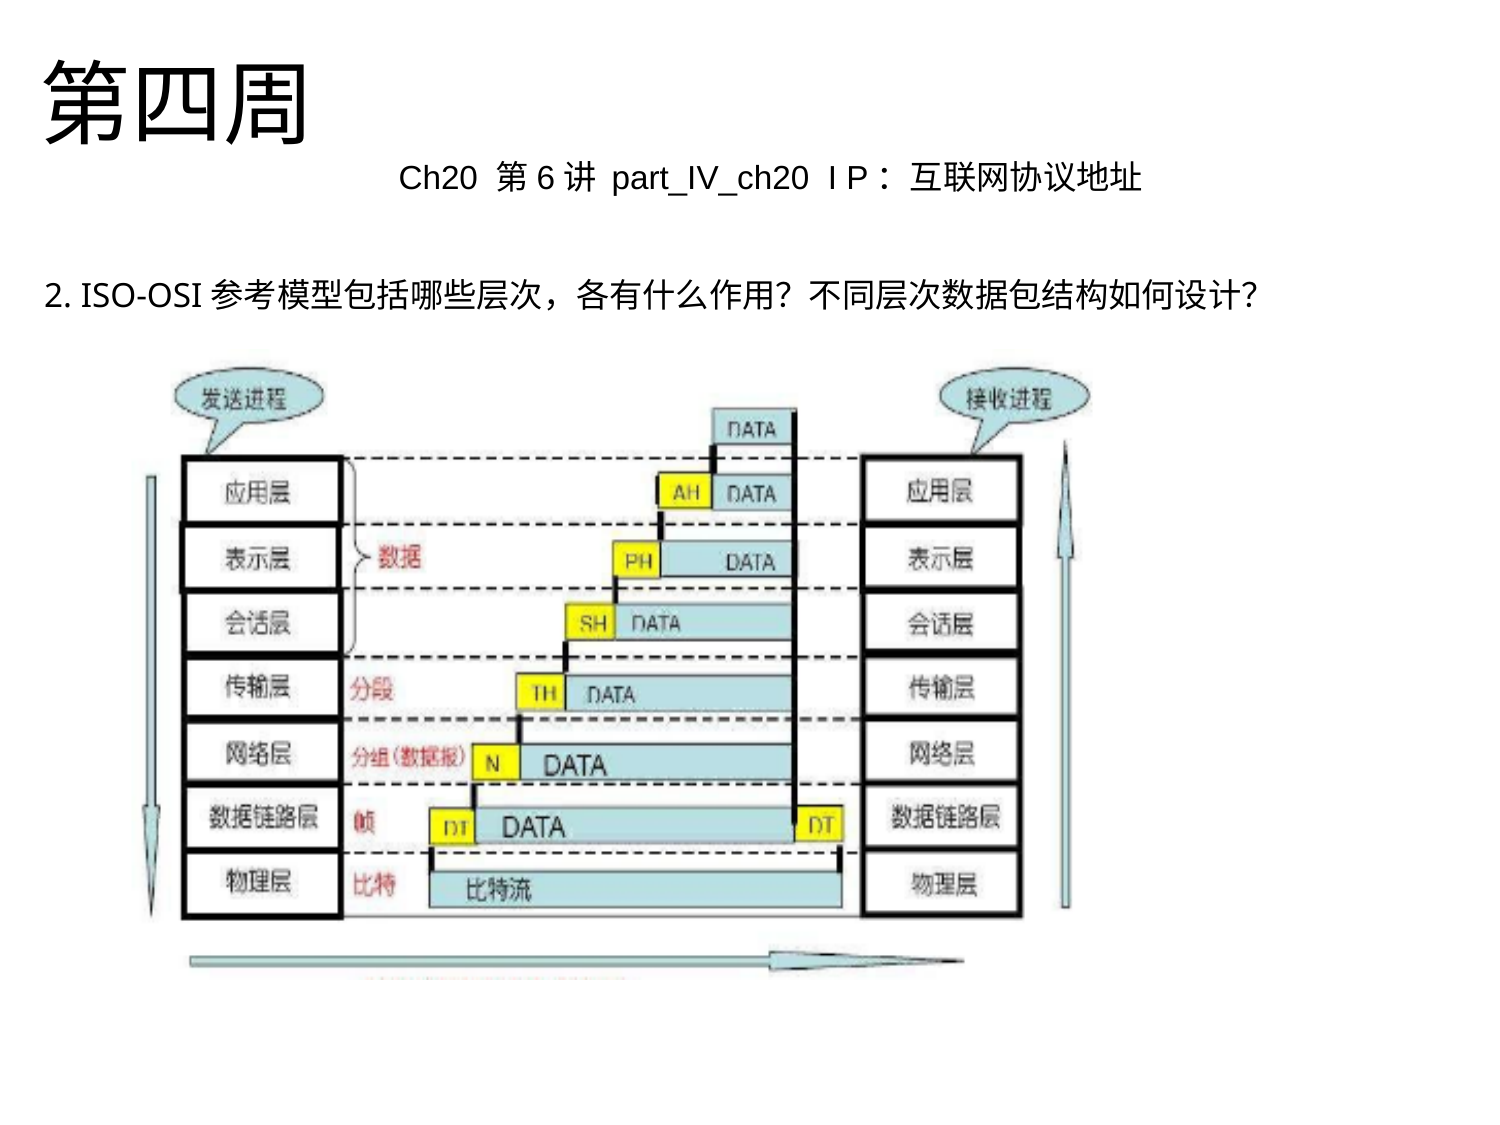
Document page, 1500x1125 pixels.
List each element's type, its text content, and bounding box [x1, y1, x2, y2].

text_box 2. ISO-OSI参考模型包括哪些层次，各有什么作用？不同层次数据包结构如何设计？ [29, 267, 1455, 322]
picture [128, 349, 1097, 980]
title 第四周 [0, 18, 610, 183]
text_box Ch20 第6讲 part_IV_ch20 I P：互联网协议地址 [383, 148, 1218, 204]
